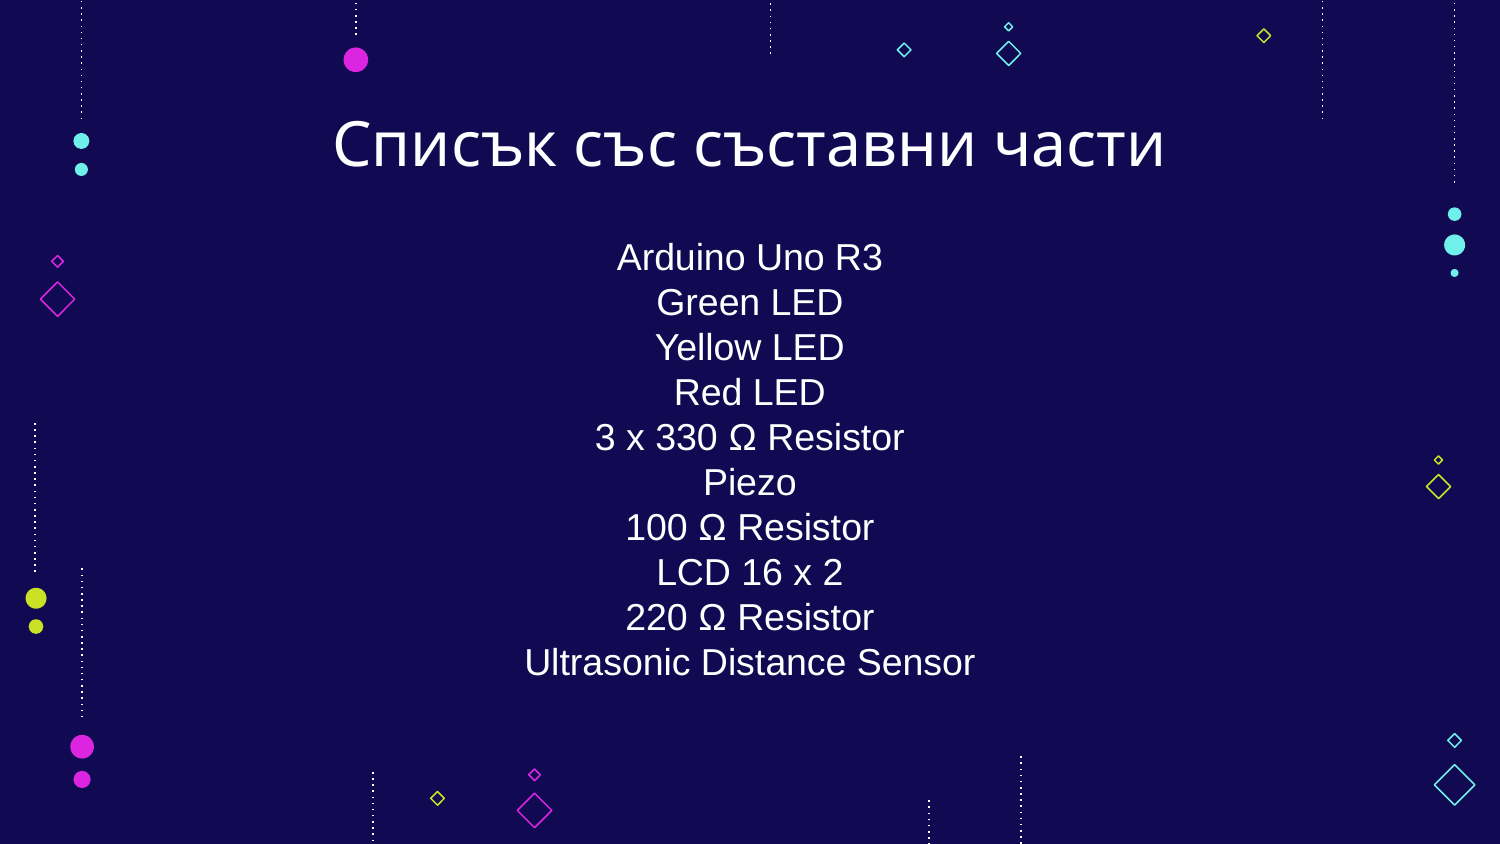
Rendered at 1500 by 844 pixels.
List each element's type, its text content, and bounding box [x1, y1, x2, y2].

title Списък със съставни части [118, 88, 1382, 167]
text_box Arduino Uno R3 Green LED Yellow LED Red LED 3 x 330 Ω Resistor Piezo 100 Ω Resistor LCD 16 x 2 220 Ω Resistor Ultrasonic Distance Sensor [0, 225, 1500, 691]
